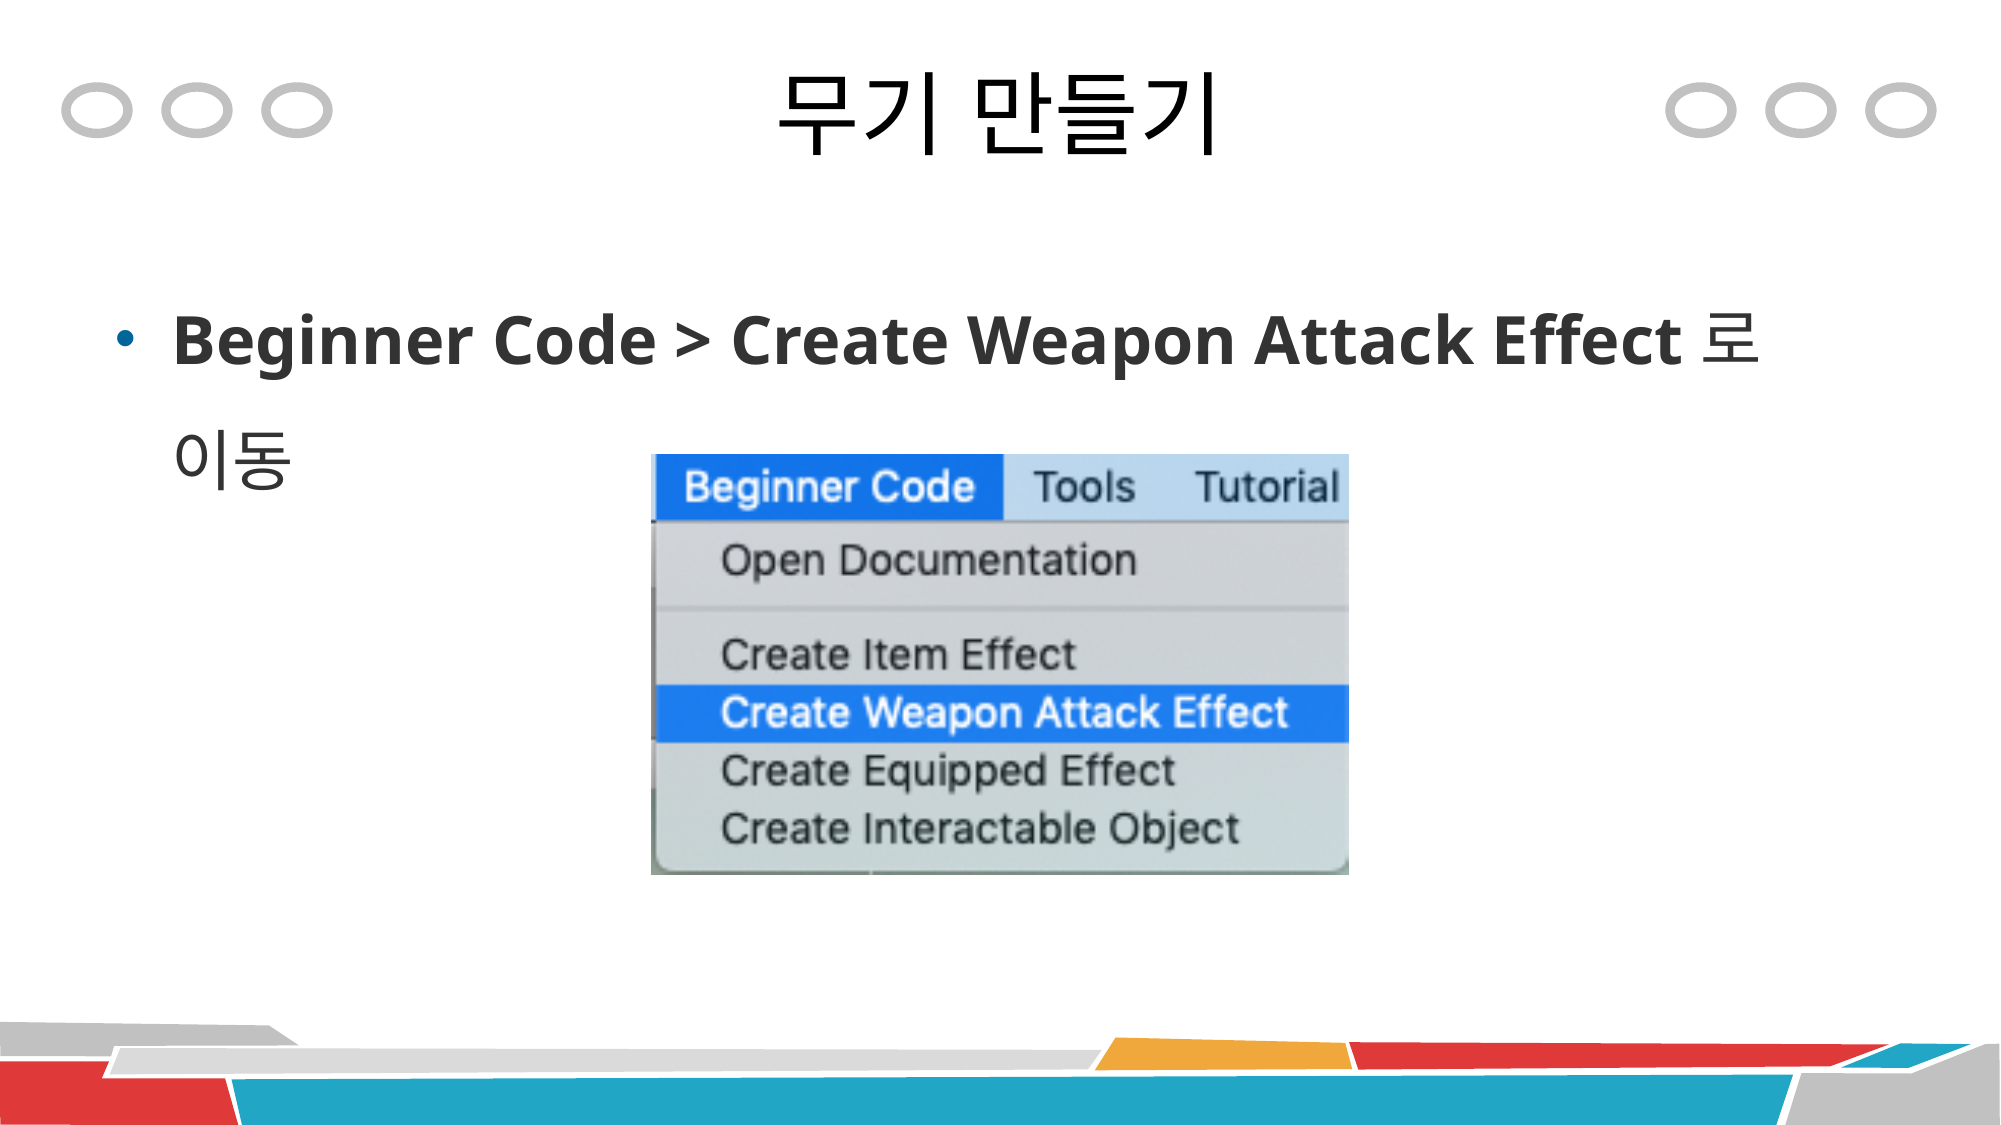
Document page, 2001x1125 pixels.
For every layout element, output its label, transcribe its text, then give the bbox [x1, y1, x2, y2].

title 무기 만들기 [350, 18, 1650, 206]
list Beginner Code > Create Weapon Attack Effect로 이동 [99, 250, 1900, 1005]
picture [650, 453, 1350, 875]
